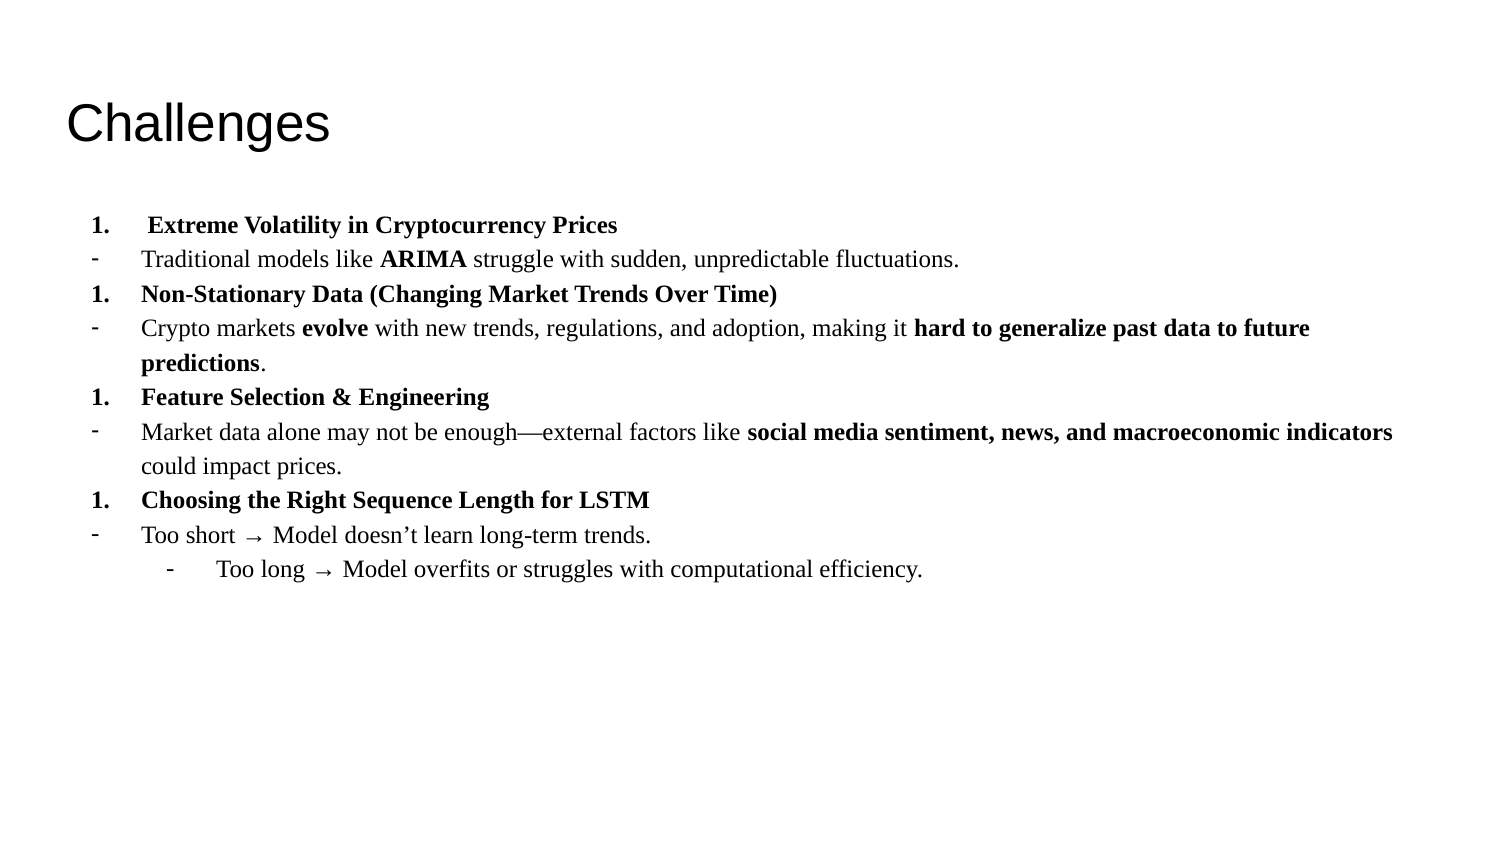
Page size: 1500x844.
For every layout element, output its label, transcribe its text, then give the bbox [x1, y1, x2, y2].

list Extreme Volatility in Cryptocurrency Prices Traditional models like ARIMA struggle with sudden, unpredictable fluctuations. Non-Stationary Data (Changing Market Trends Over Time) Crypto markets evolve with new trends, regulations, and adoption, making it hard to generalize past data to future predictions. Feature Selection & Engineering Market data alone may not be enough—external factors like social media sentiment, news, and macroeconomic indicators could impact prices. Choosing the Right Sequence Length for LSTM Too short → Model doesn’t learn long-term trends. Too long → Model overfits or struggles with computational efficiency. [51, 189, 1449, 844]
title Challenges [51, 72, 1449, 167]
